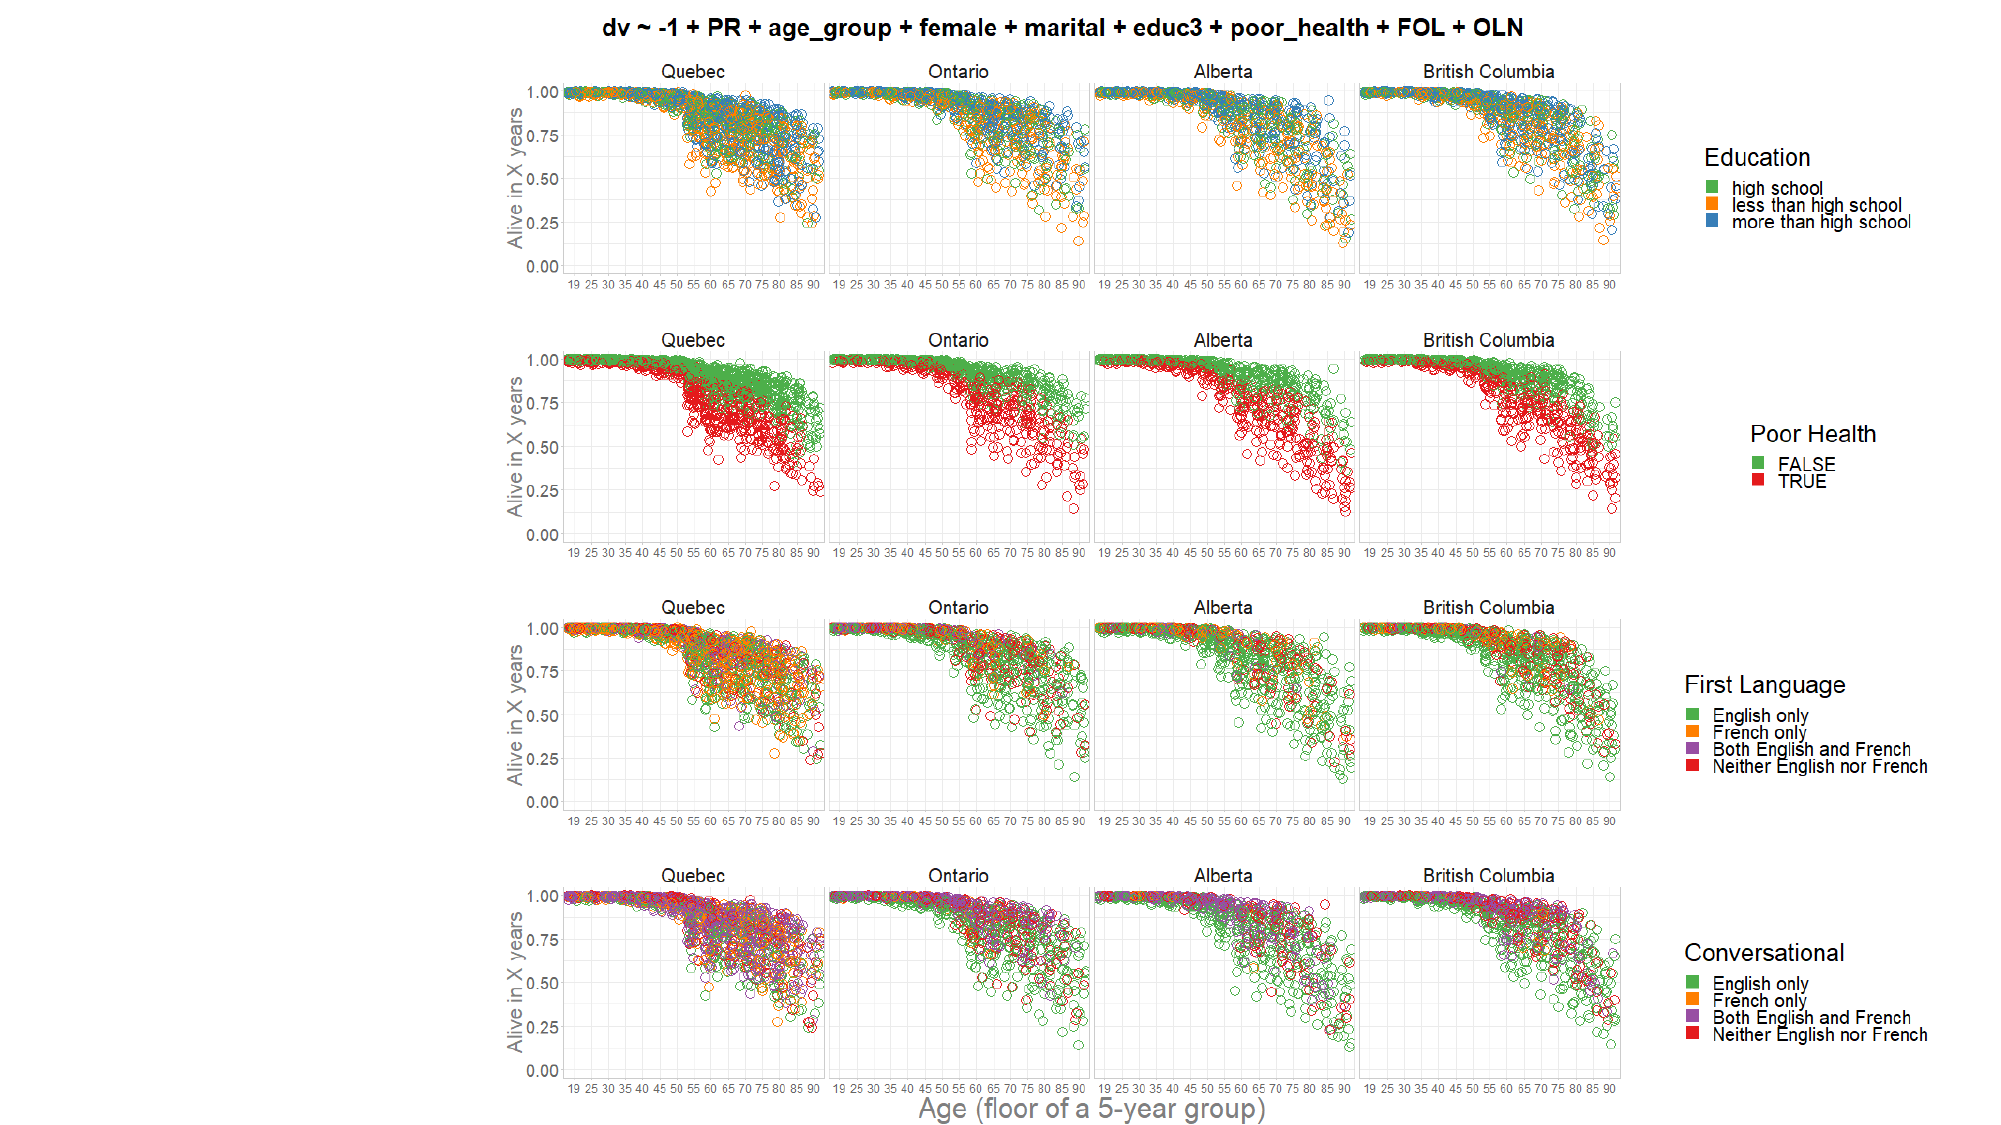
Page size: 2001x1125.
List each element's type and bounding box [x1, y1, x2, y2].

picture [499, 0, 2000, 1125]
